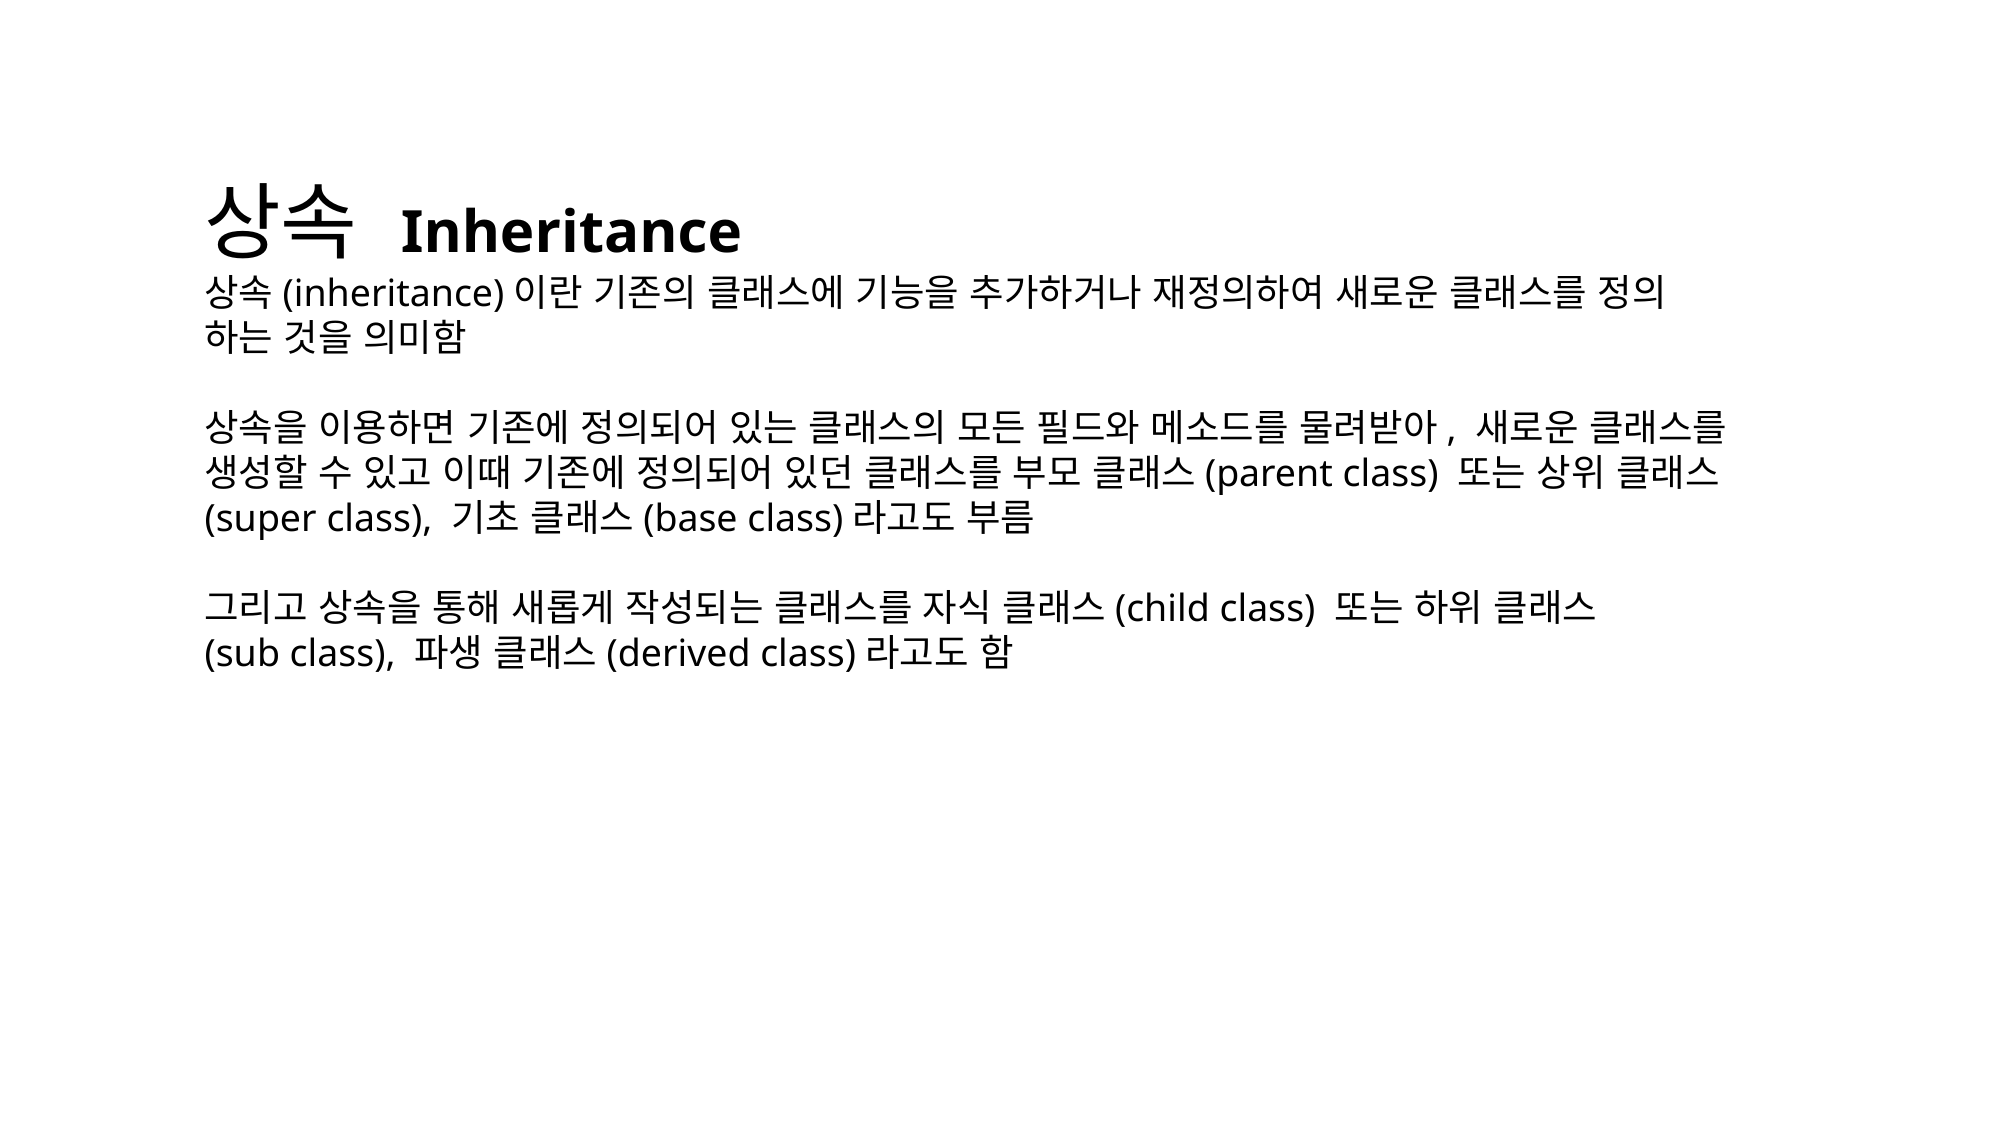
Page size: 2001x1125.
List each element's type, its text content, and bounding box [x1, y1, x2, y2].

text_box 상속 Inheritance 상속(inheritance)이란 기존의 클래스에 기능을 추가하거나 재정의하여 새로운 클래스를 정의 하는 것을 의미함 상속을 이용하면 기존에 정의되어 있는 클래스의 모든 필드와 메소드를 물려받아, 새로운 클래스를 생성할 수 있고 이때 기존에 정의되어 있던 클래스를 부모 클래스(parent class) 또는 상위 클래스(super class), 기초 클래스(base class)라고도 부름 그리고 상속을 통해 새롭게 작성되는 클래스를 자식 클래스(child class) 또는 하위 클래스(sub class), 파생 클래스(derived class)라고도 함 [189, 161, 1808, 727]
